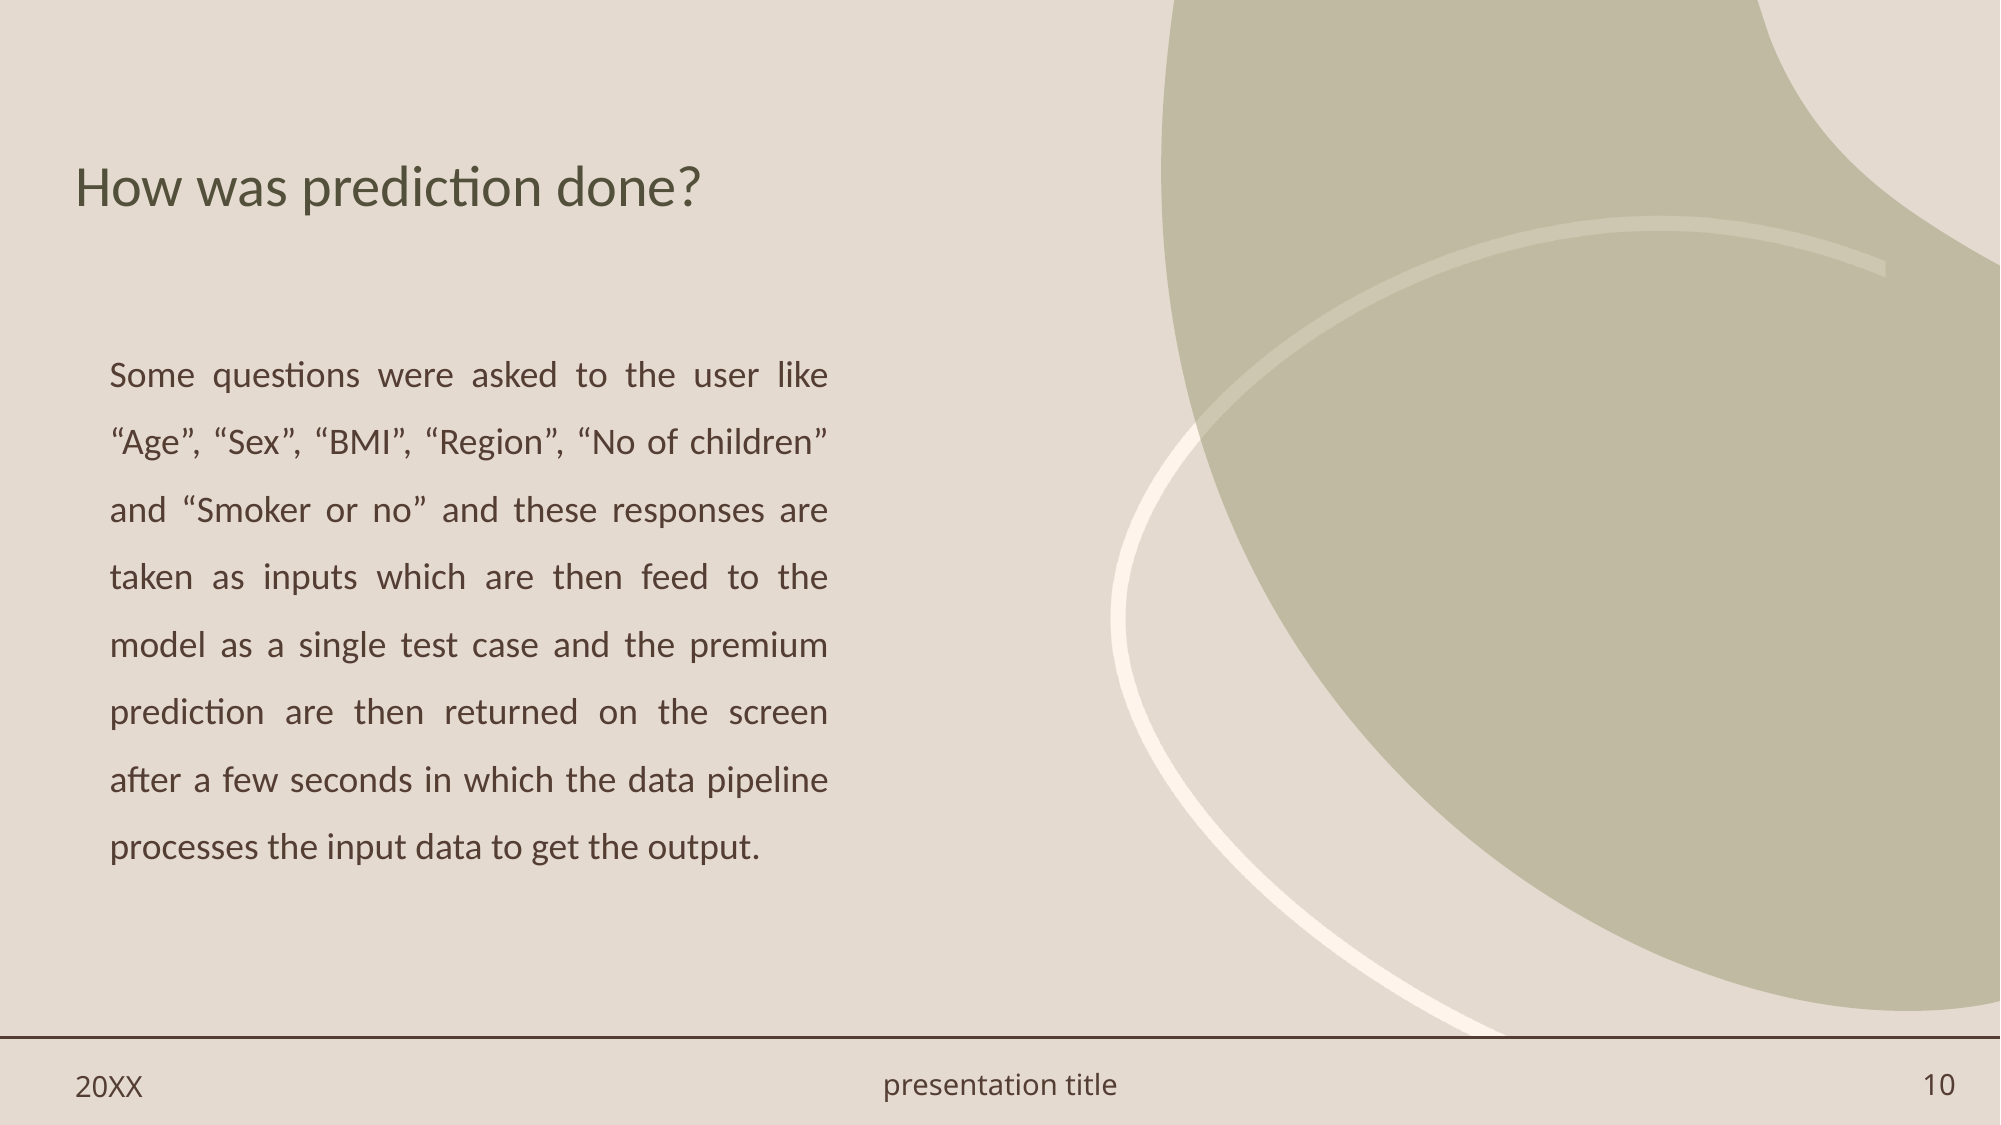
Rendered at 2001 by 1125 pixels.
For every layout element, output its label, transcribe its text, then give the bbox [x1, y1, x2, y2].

list Some questions were asked to the user like “Age”, “Sex”, “BMI”, “Region”, “No of children” and “Smoker or no” and these responses are taken as inputs which are then feed to the model as a single test case and the premium prediction are then returned on the screen after a few seconds in which the data pipeline processes the input data to get the output. [94, 319, 845, 988]
slide_number 20XX [60, 1060, 222, 1112]
picture [1110, 227, 1886, 1036]
slide_number 10 [1808, 1060, 1971, 1112]
title How was prediction done? [60, 23, 1162, 227]
footer presentation title [718, 1060, 1283, 1112]
